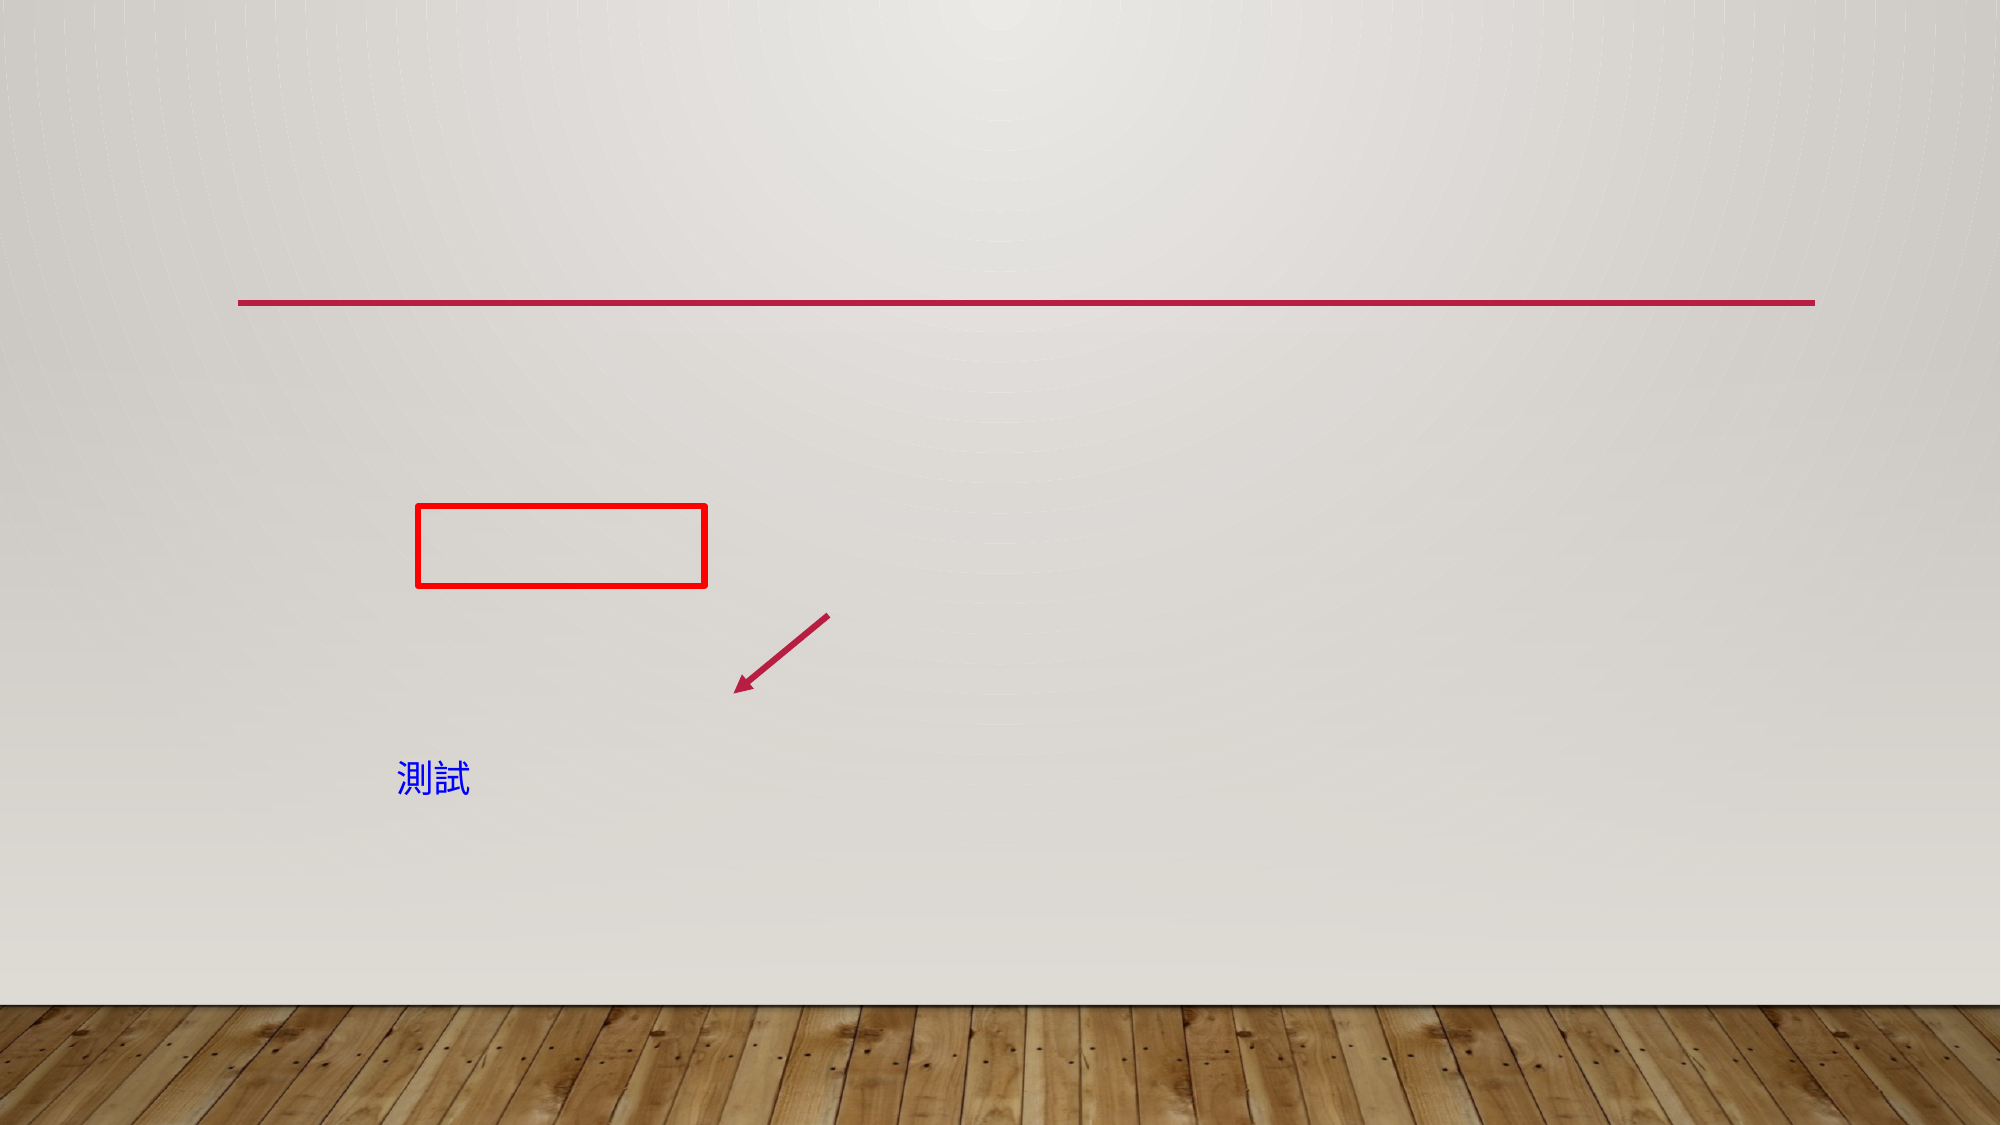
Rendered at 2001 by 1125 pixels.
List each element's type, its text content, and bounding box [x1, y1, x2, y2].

picture [0, 1005, 2000, 1125]
text_box 測試 [381, 747, 487, 807]
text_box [733, 614, 829, 694]
text_box [417, 505, 706, 587]
